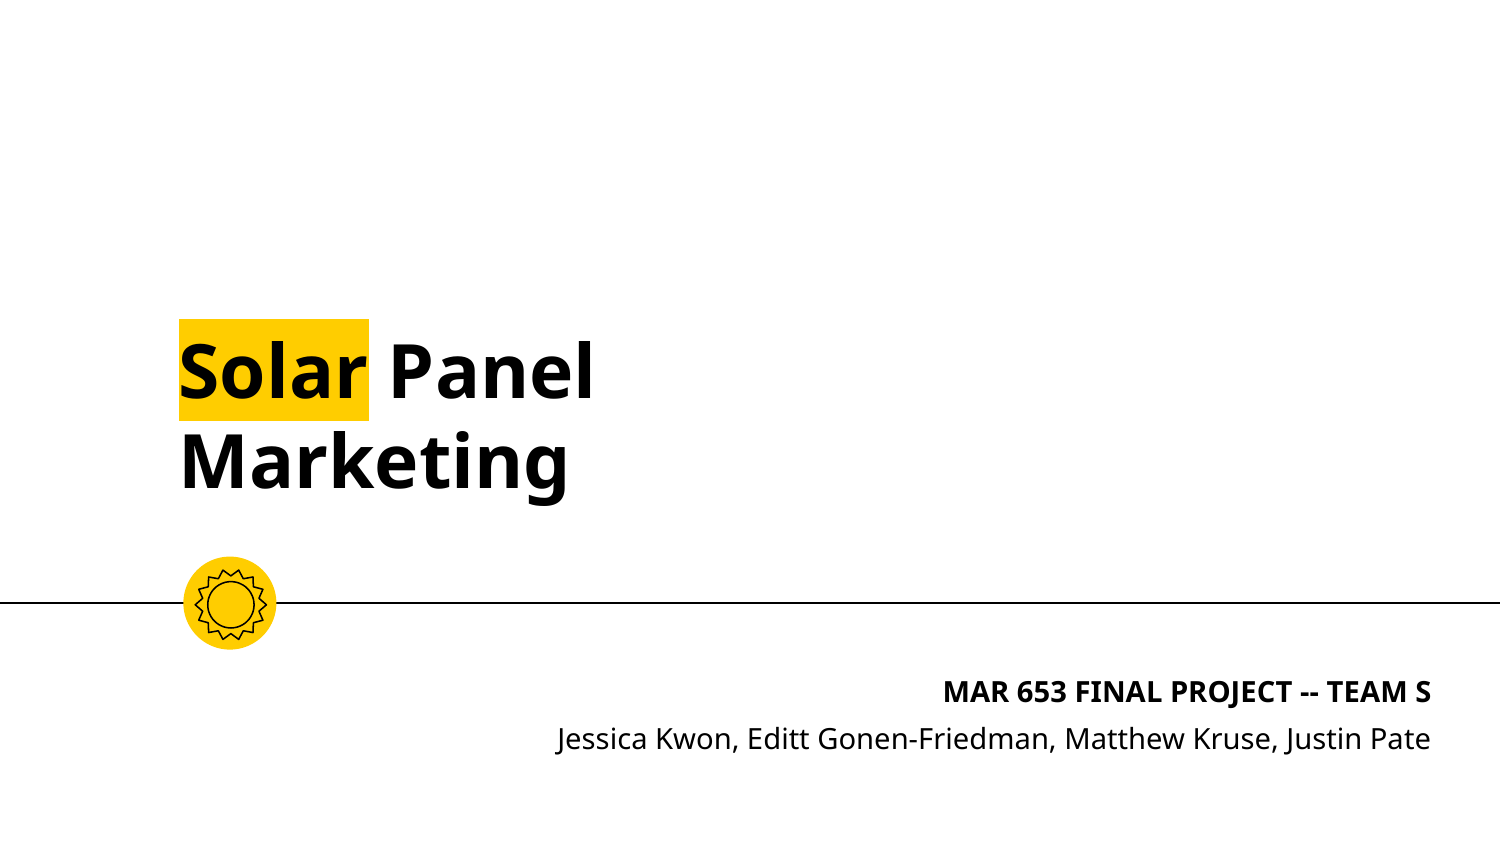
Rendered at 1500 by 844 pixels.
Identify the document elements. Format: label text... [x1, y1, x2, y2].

title Solar Panel Marketing [163, 328, 906, 519]
subtitle MAR 653 FINAL PROJECT -- TEAM S Jessica Kwon, Editt Gonen-Friedman, Matthew Kruse, Justin Pate [512, 658, 1447, 813]
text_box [194, 569, 267, 640]
